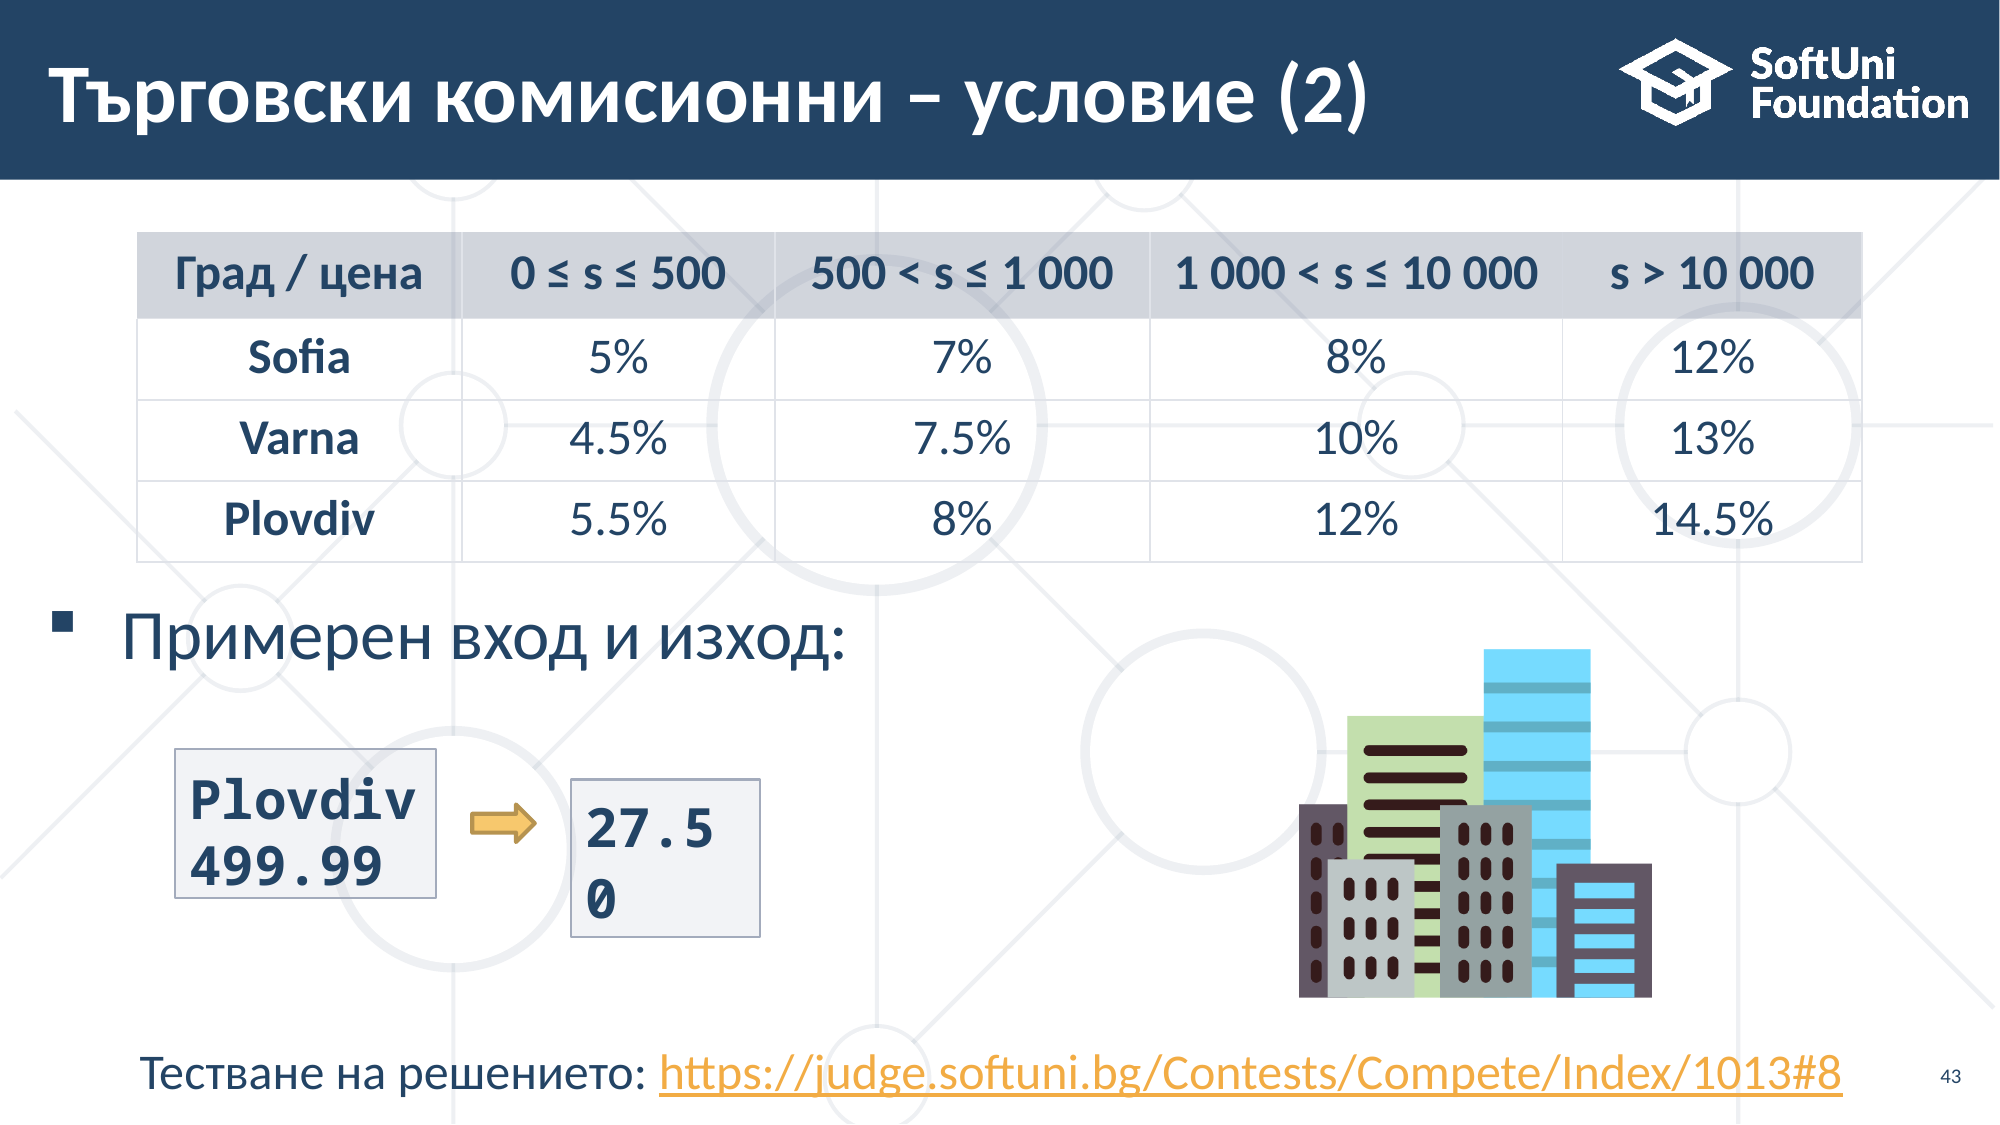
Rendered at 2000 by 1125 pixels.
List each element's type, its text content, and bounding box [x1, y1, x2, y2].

picture [1299, 647, 1652, 1000]
text_box Тестване на решението: https://judge.softuni.bg/Contests/Compete/Index/1013#8 [124, 1032, 1875, 1108]
table_header 500 < s ≤ 1 000 [776, 232, 1149, 319]
table_cell 8% [776, 482, 1149, 561]
table_header s > 10 000 [1562, 232, 1861, 319]
title Търговски комисионни – условие (2) [31, 16, 1591, 162]
table_cell 12% [1151, 482, 1562, 561]
table_cell 7.5% [776, 401, 1149, 480]
table_cell 4.5% [463, 401, 774, 480]
table_cell 5% [463, 319, 774, 399]
table_cell 8% [1151, 319, 1562, 399]
picture [1618, 38, 1968, 126]
table_cell Sofia [138, 319, 461, 399]
table_cell 5.5% [463, 482, 774, 561]
slide_number 43 [1896, 1049, 1968, 1101]
table_cell Plovdiv [138, 482, 461, 561]
table_cell 10% [1151, 401, 1562, 480]
table_cell 13% [1563, 401, 1861, 480]
table_header 1 000 < s ≤ 10 000 [1151, 232, 1562, 319]
list Примерен вход и изход: [28, 126, 1967, 980]
table_cell 12% [1563, 319, 1861, 399]
table_cell 7% [776, 319, 1149, 399]
table_cell 14.5% [1563, 482, 1861, 561]
table_header 0 ≤ s ≤ 500 [463, 232, 774, 319]
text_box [174, 748, 761, 898]
table_header Град / цена [137, 232, 461, 319]
table_cell Varna [138, 401, 461, 480]
